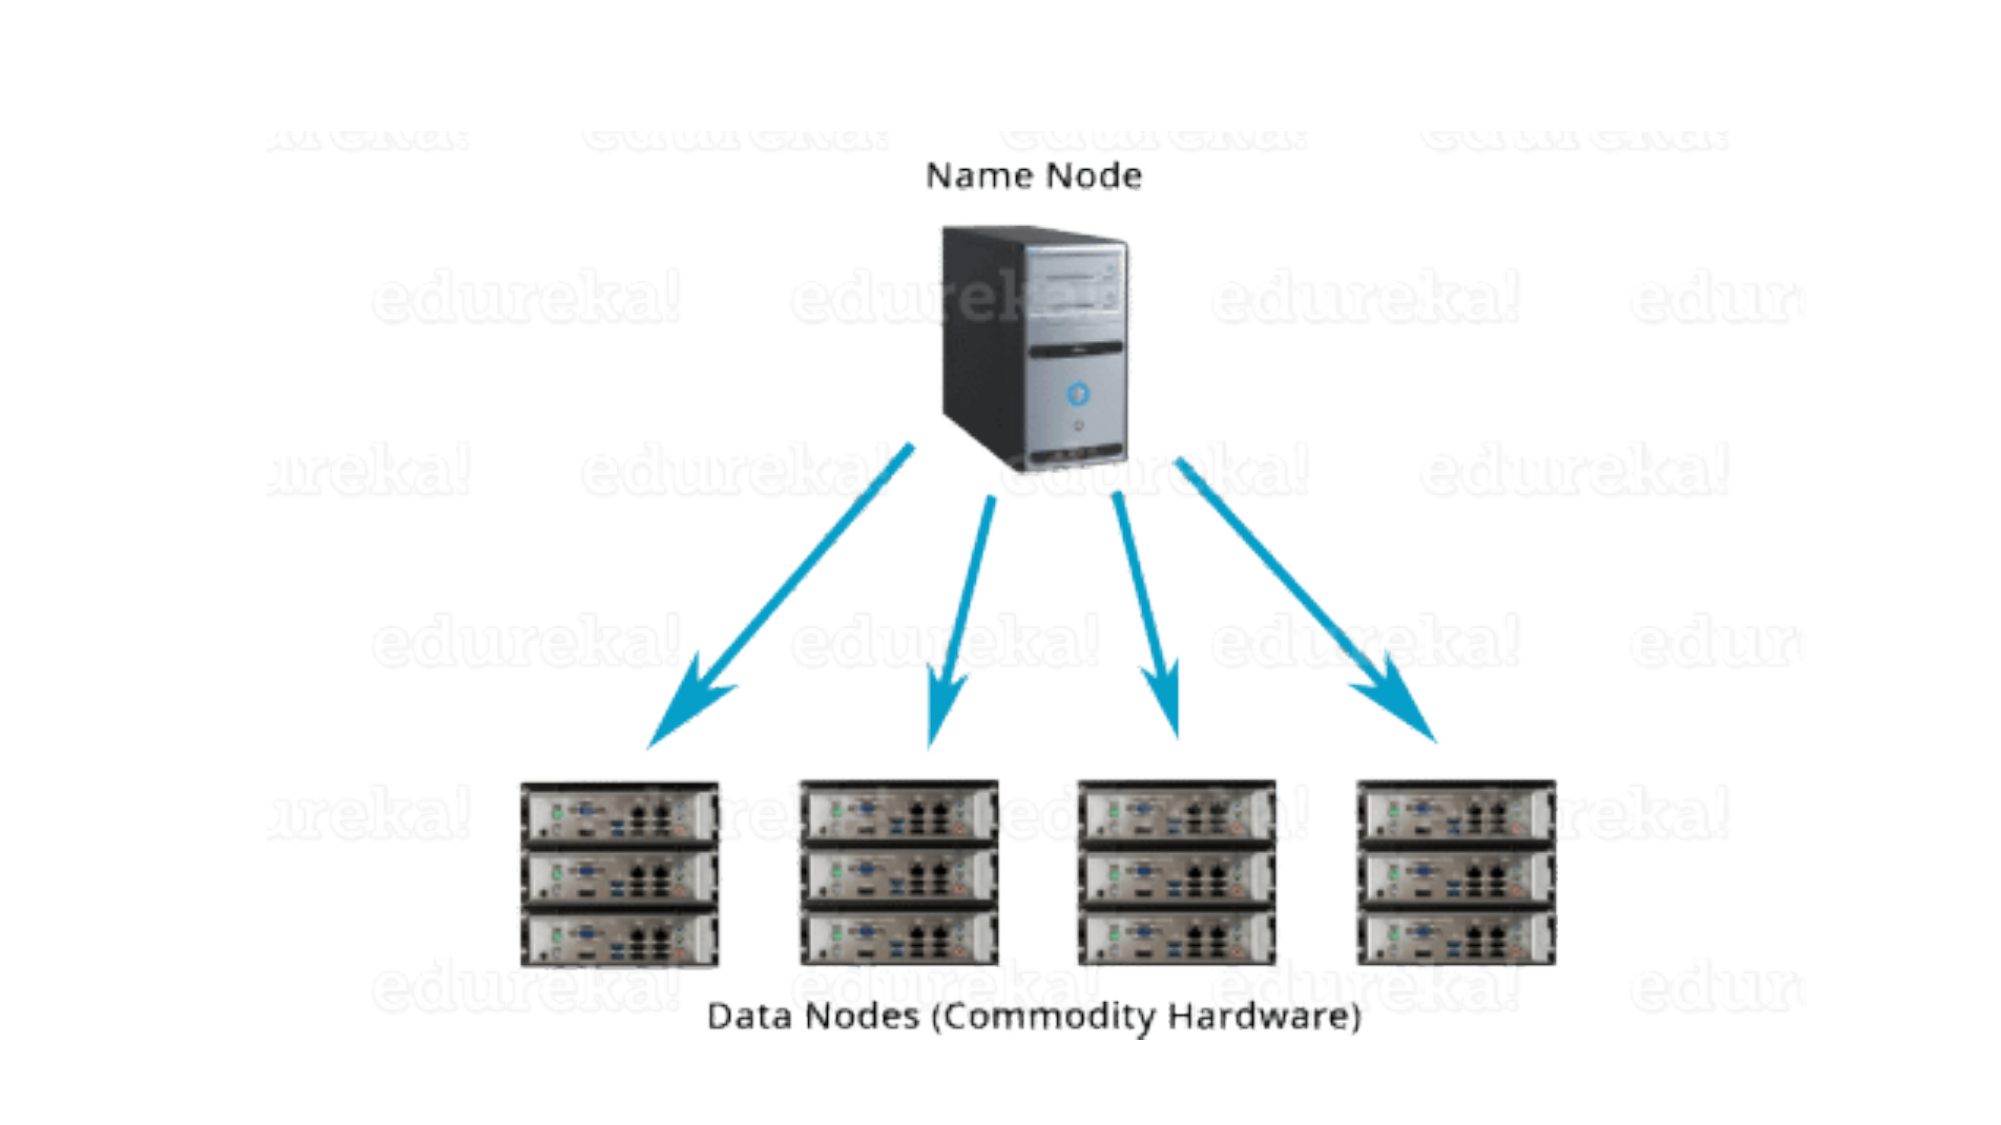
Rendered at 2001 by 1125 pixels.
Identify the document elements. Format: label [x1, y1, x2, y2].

text_box [266, 131, 1807, 1040]
